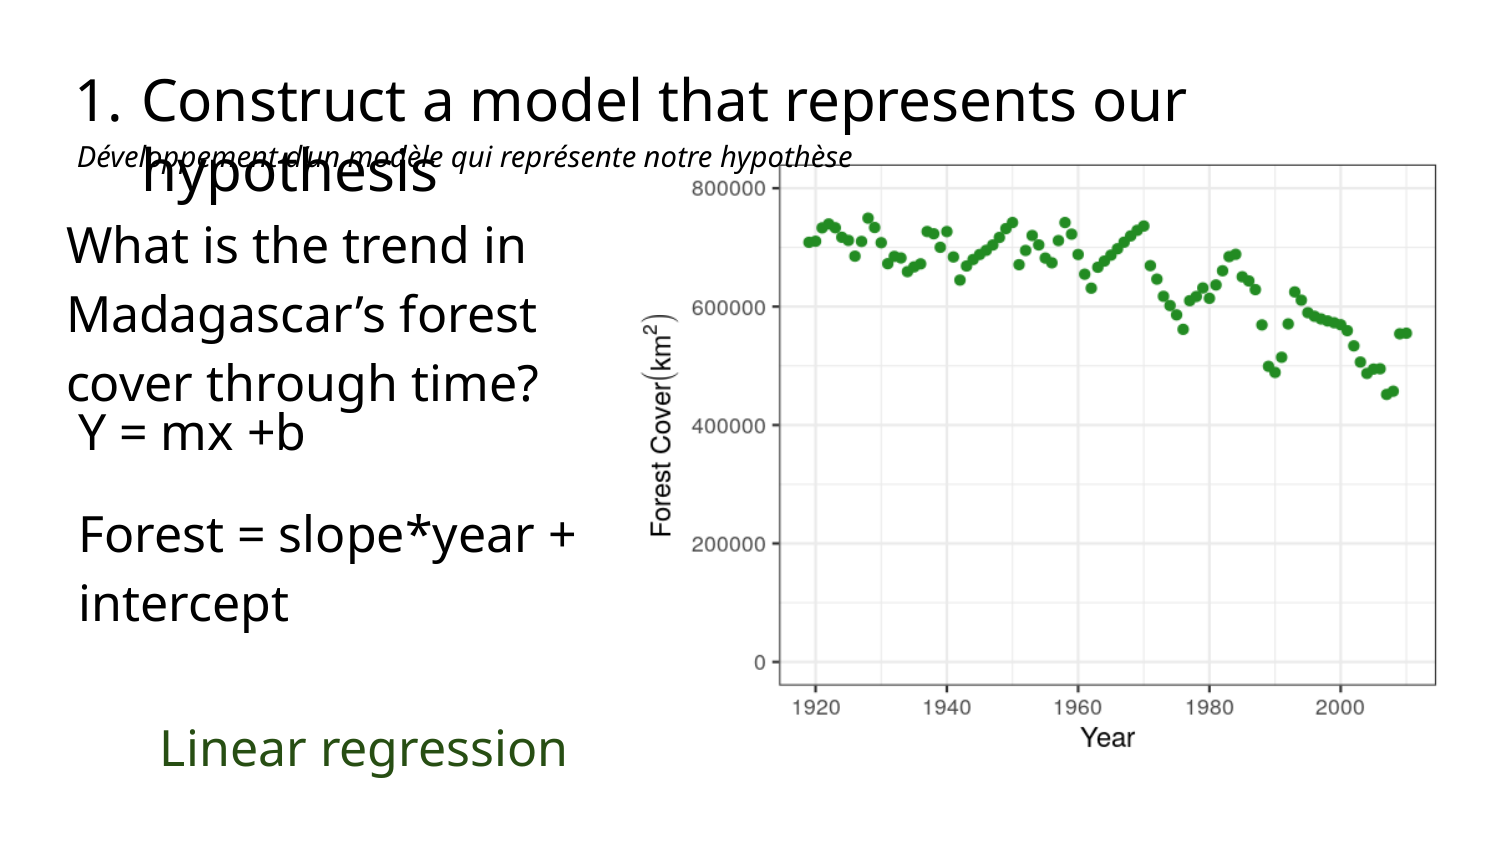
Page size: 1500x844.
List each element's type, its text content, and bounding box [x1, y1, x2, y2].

list Y = mx +b Forest = slope*year + intercept [63, 376, 622, 542]
text_box Développement d’un modèle qui représente notre hypothèse [61, 123, 1085, 189]
title Construct a model that represents our hypothesis [51, 48, 1449, 142]
list What is the trend in Madagascar’s forest cover through time? [51, 189, 622, 354]
list Linear regression [76, 692, 653, 787]
picture [627, 150, 1451, 767]
